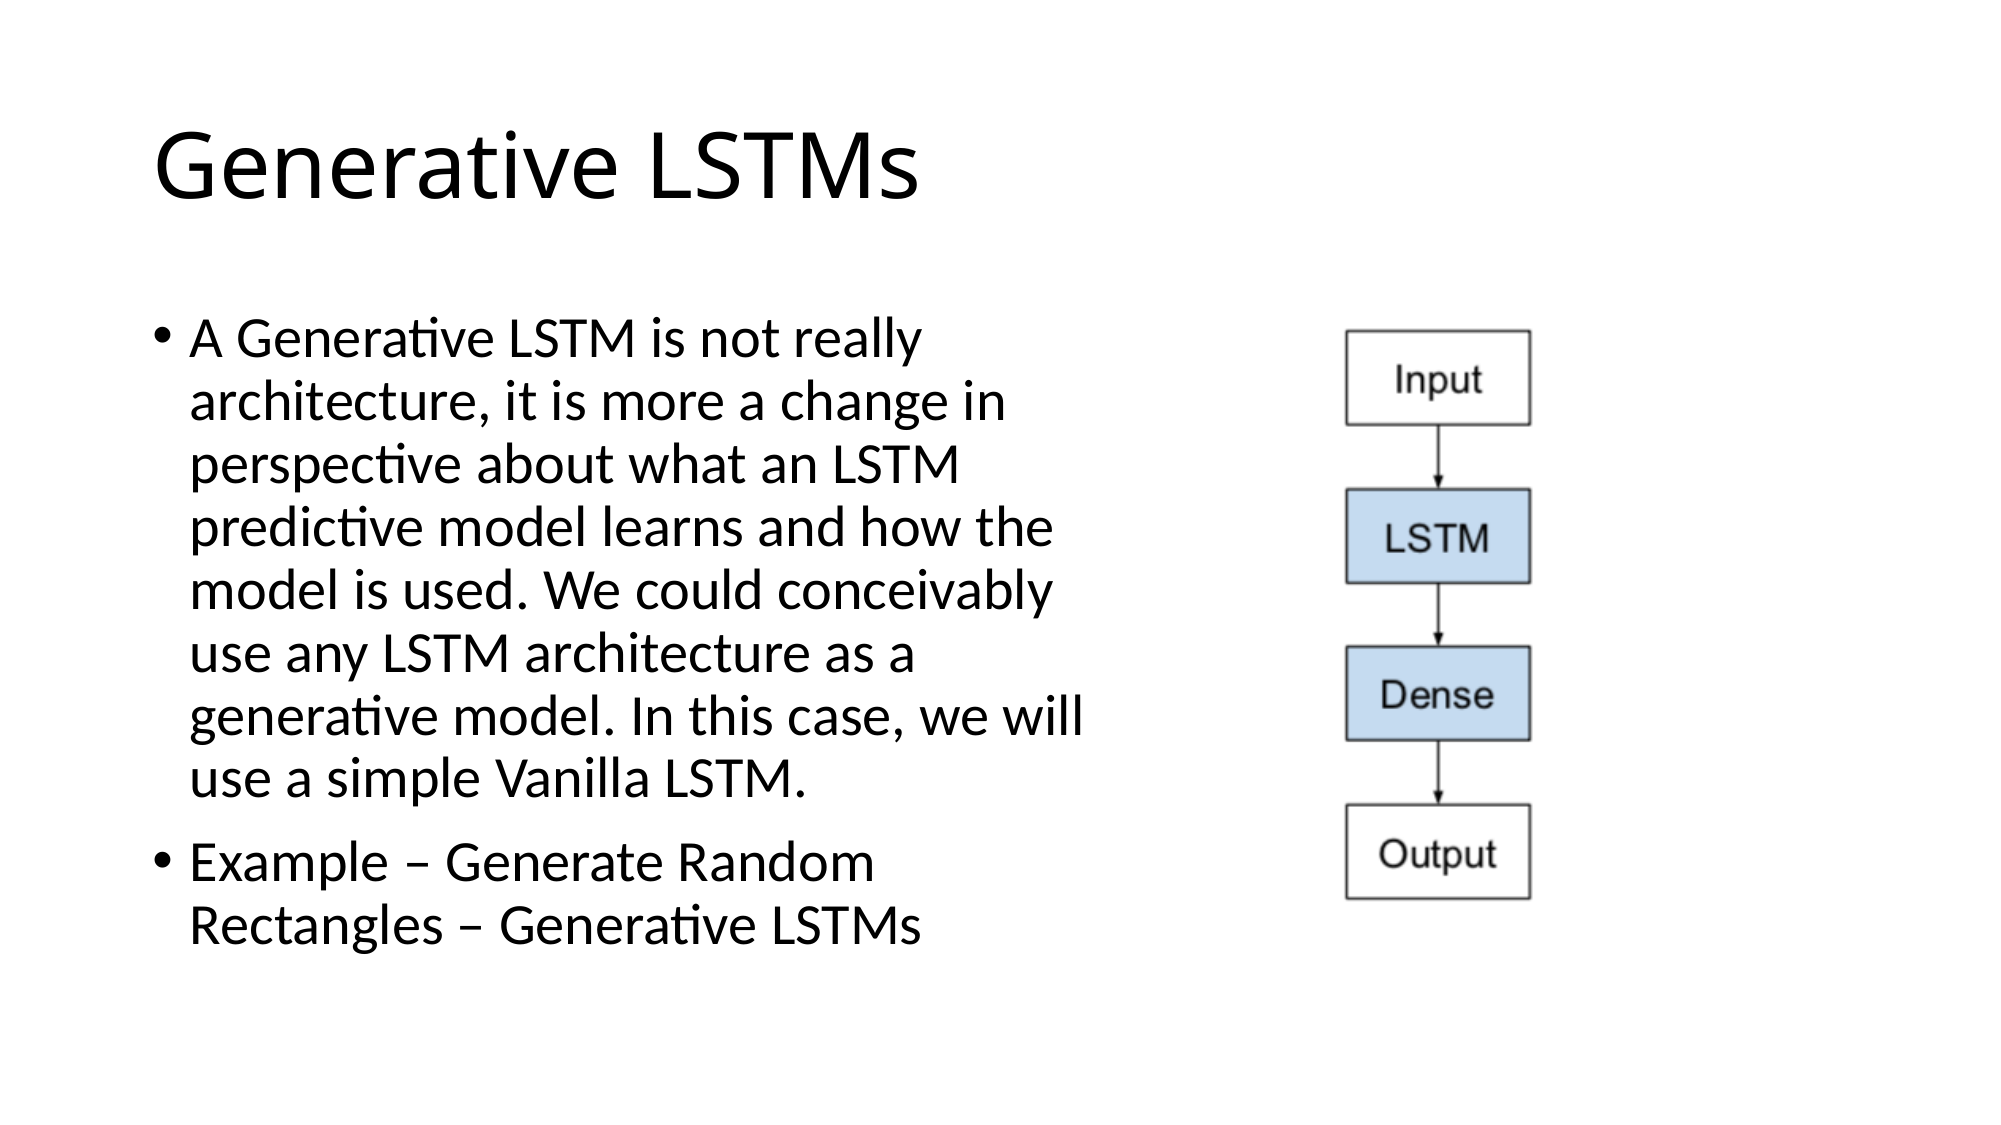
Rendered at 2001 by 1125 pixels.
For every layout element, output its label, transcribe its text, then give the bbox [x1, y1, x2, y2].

title Generative LSTMs [137, 59, 1863, 278]
list A Generative LSTM is not really architecture, it is more a change in perspective about what an LSTM predictive model learns and how the model is used. We could conceivably use any LSTM architecture as a generative model. In this case, we will use a simple Vanilla LSTM. Example – Generate Random Rectangles – Generative LSTMs [137, 299, 1110, 1014]
picture [1277, 277, 1604, 944]
